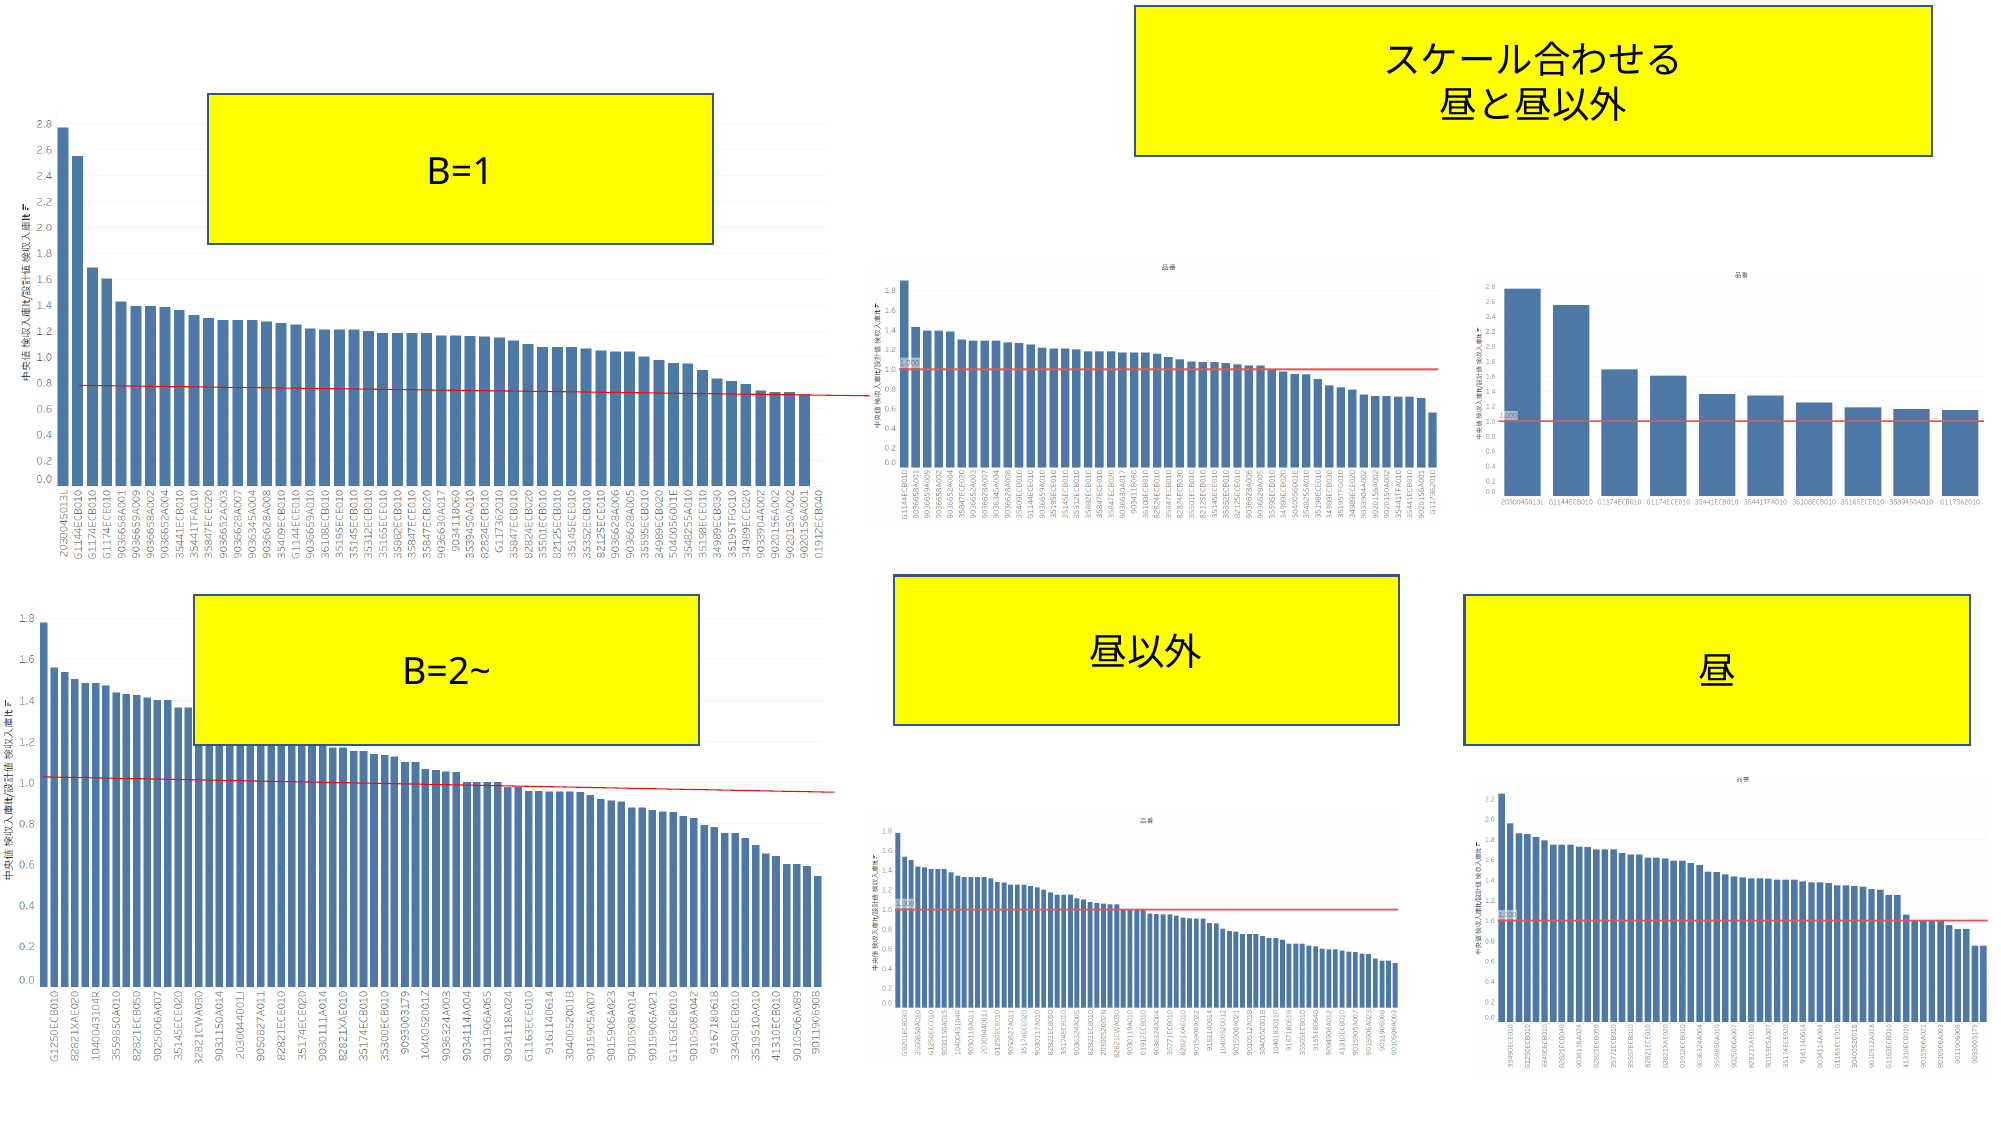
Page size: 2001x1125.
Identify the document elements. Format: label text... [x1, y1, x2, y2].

picture [1471, 272, 1984, 507]
picture [870, 815, 1399, 1060]
picture [870, 262, 1439, 526]
text_box 昼以外 [893, 574, 1400, 726]
picture [0, 594, 824, 1063]
picture [1473, 777, 1988, 1073]
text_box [78, 385, 870, 403]
text_box スケール合わせる 昼と昼以外 [1134, 5, 1933, 157]
text_box 昼 [1463, 594, 1971, 746]
picture [16, 94, 828, 563]
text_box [42, 776, 835, 793]
